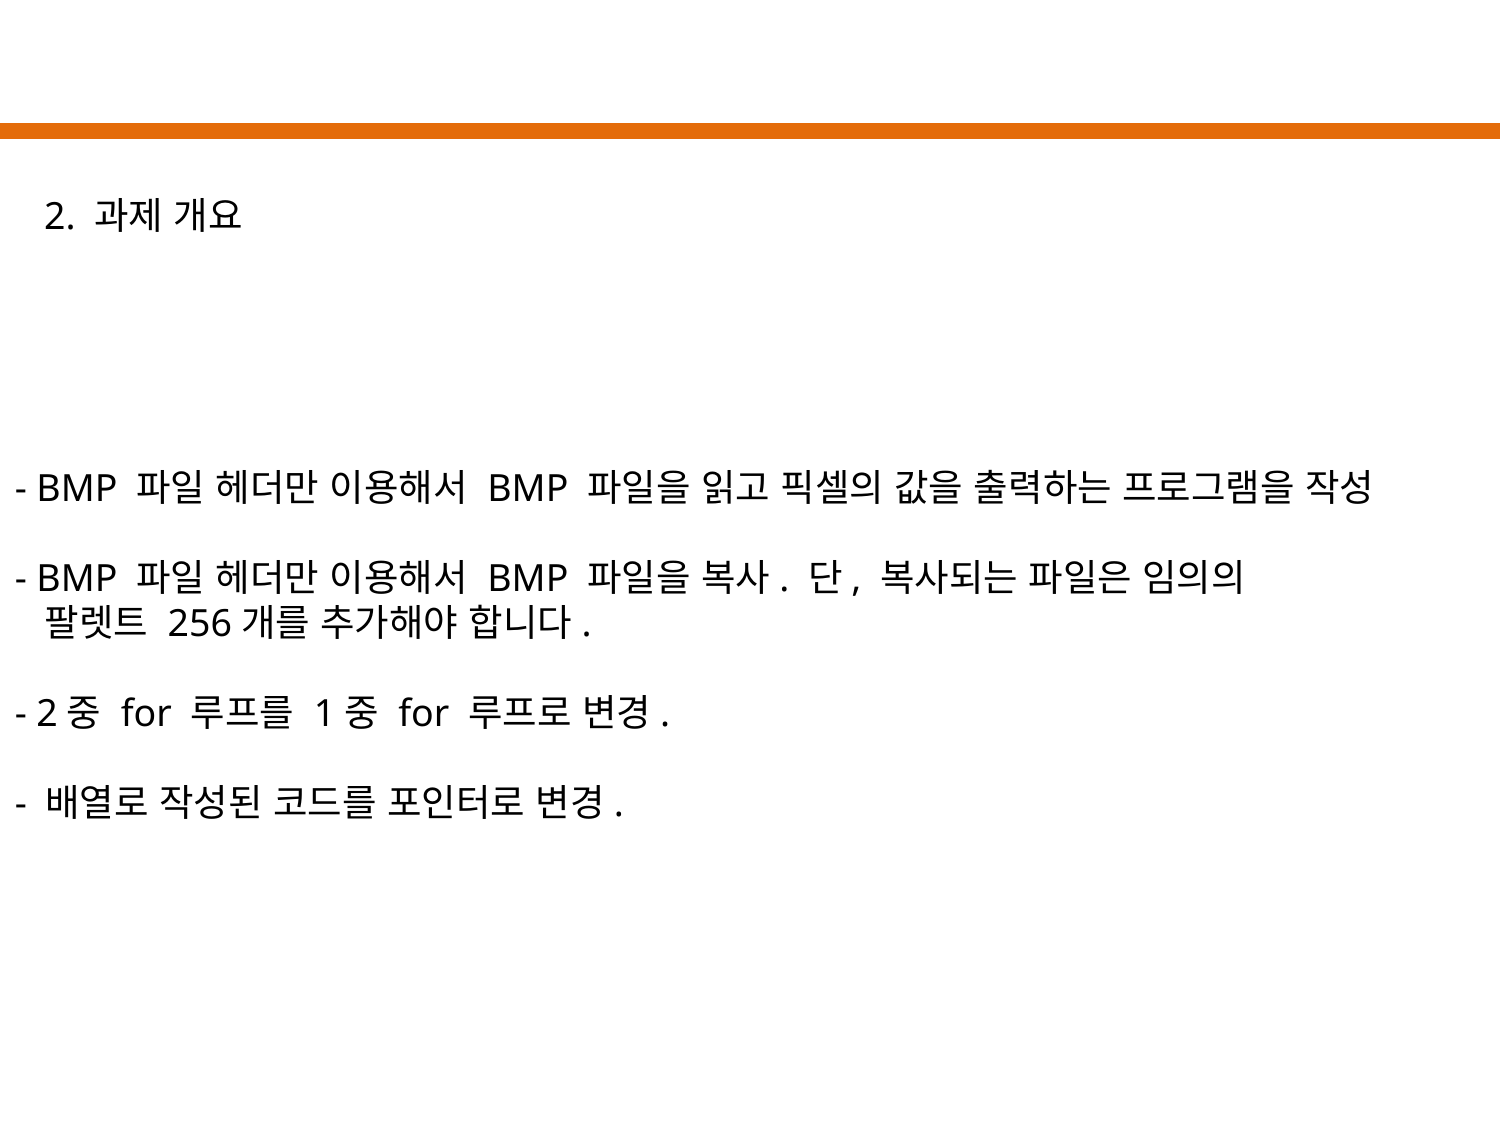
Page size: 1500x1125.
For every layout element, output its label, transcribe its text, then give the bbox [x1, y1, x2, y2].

text_box - BMP 파일 헤더만 이용해서 BMP 파일을 읽고 픽셀의 값을 출력하는 프로그램을 작성 - BMP 파일 헤더만 이용해서 BMP 파일을 복사. 단, 복사되는 파일은 임의의 팔렛트 256개를 추가해야 합니다. - 2중 for 루프를 1중 for 루프로 변경. - 배열로 작성된 코드를 포인터로 변경. [0, 456, 1500, 831]
text_box 2. 과제 개요 [29, 184, 609, 245]
text_box [0, 123, 1500, 139]
